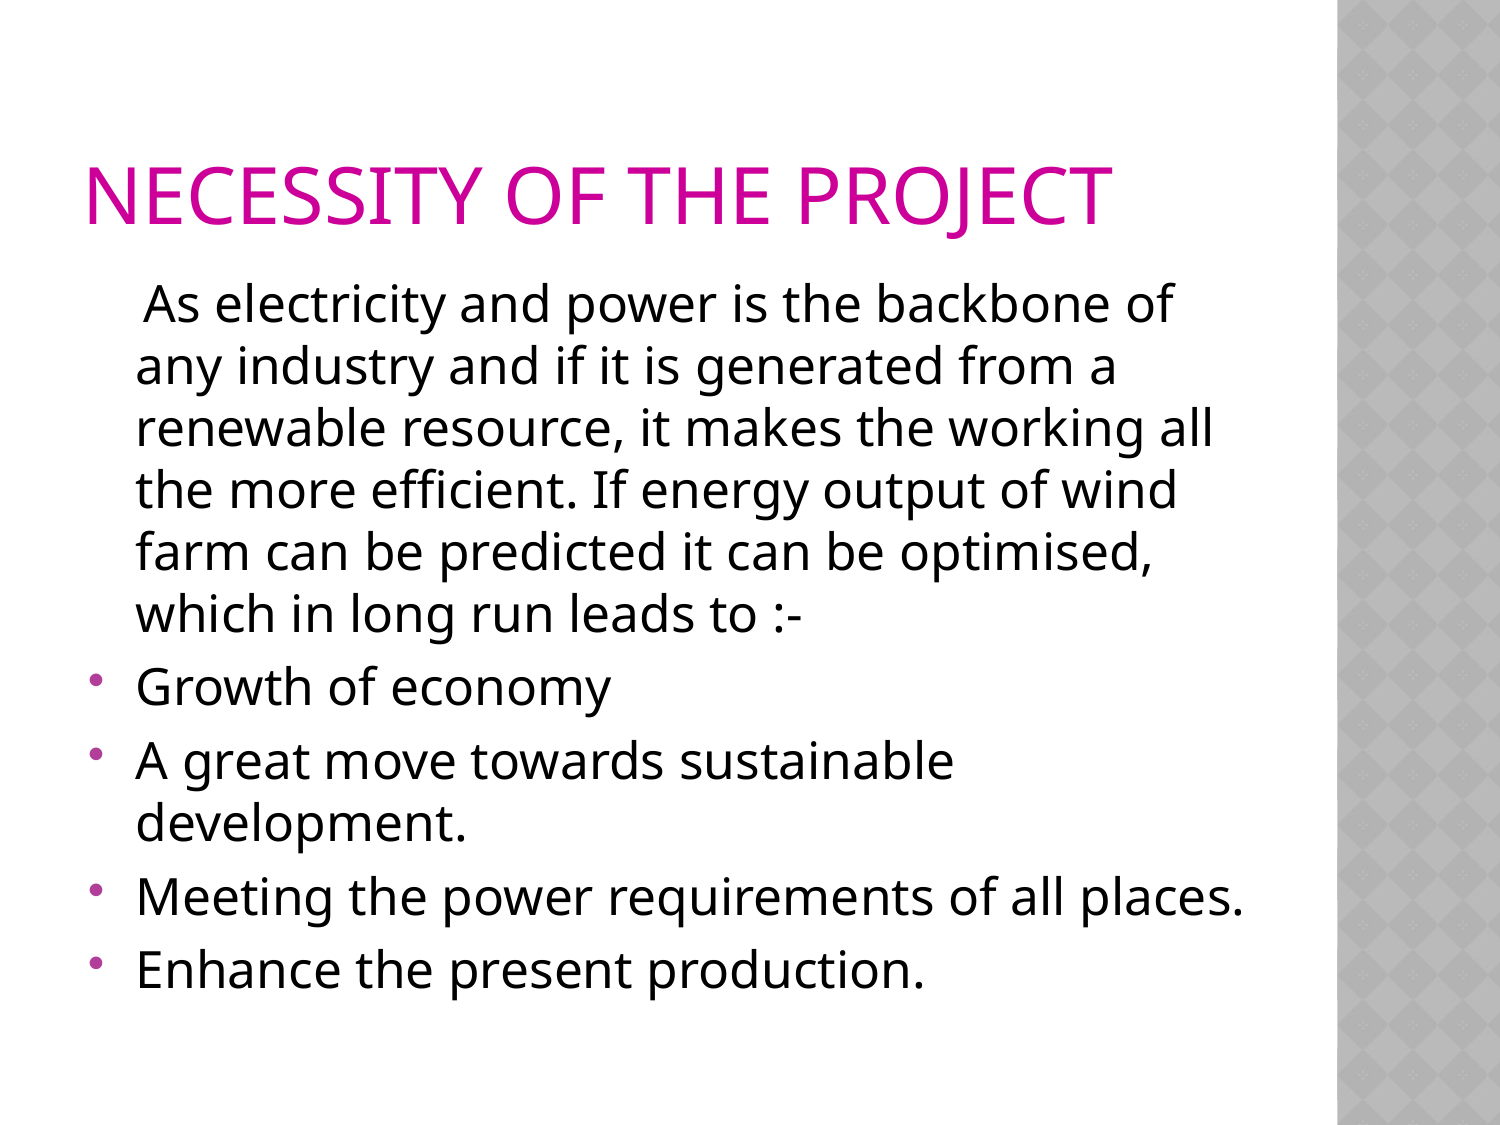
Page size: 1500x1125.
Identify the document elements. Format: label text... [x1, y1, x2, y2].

title NECESSITY OF THE PROJECT [75, 52, 1263, 240]
list As electricity and power is the backbone of any industry and if it is generated from a renewable resource, it makes the working all the more efficient. If energy output of wind farm can be predicted it can be optimised, which in long run leads to :- Growth of economy A great move towards sustainable development. Meeting the power requirements of all places. Enhance the present production. [75, 264, 1263, 1059]
